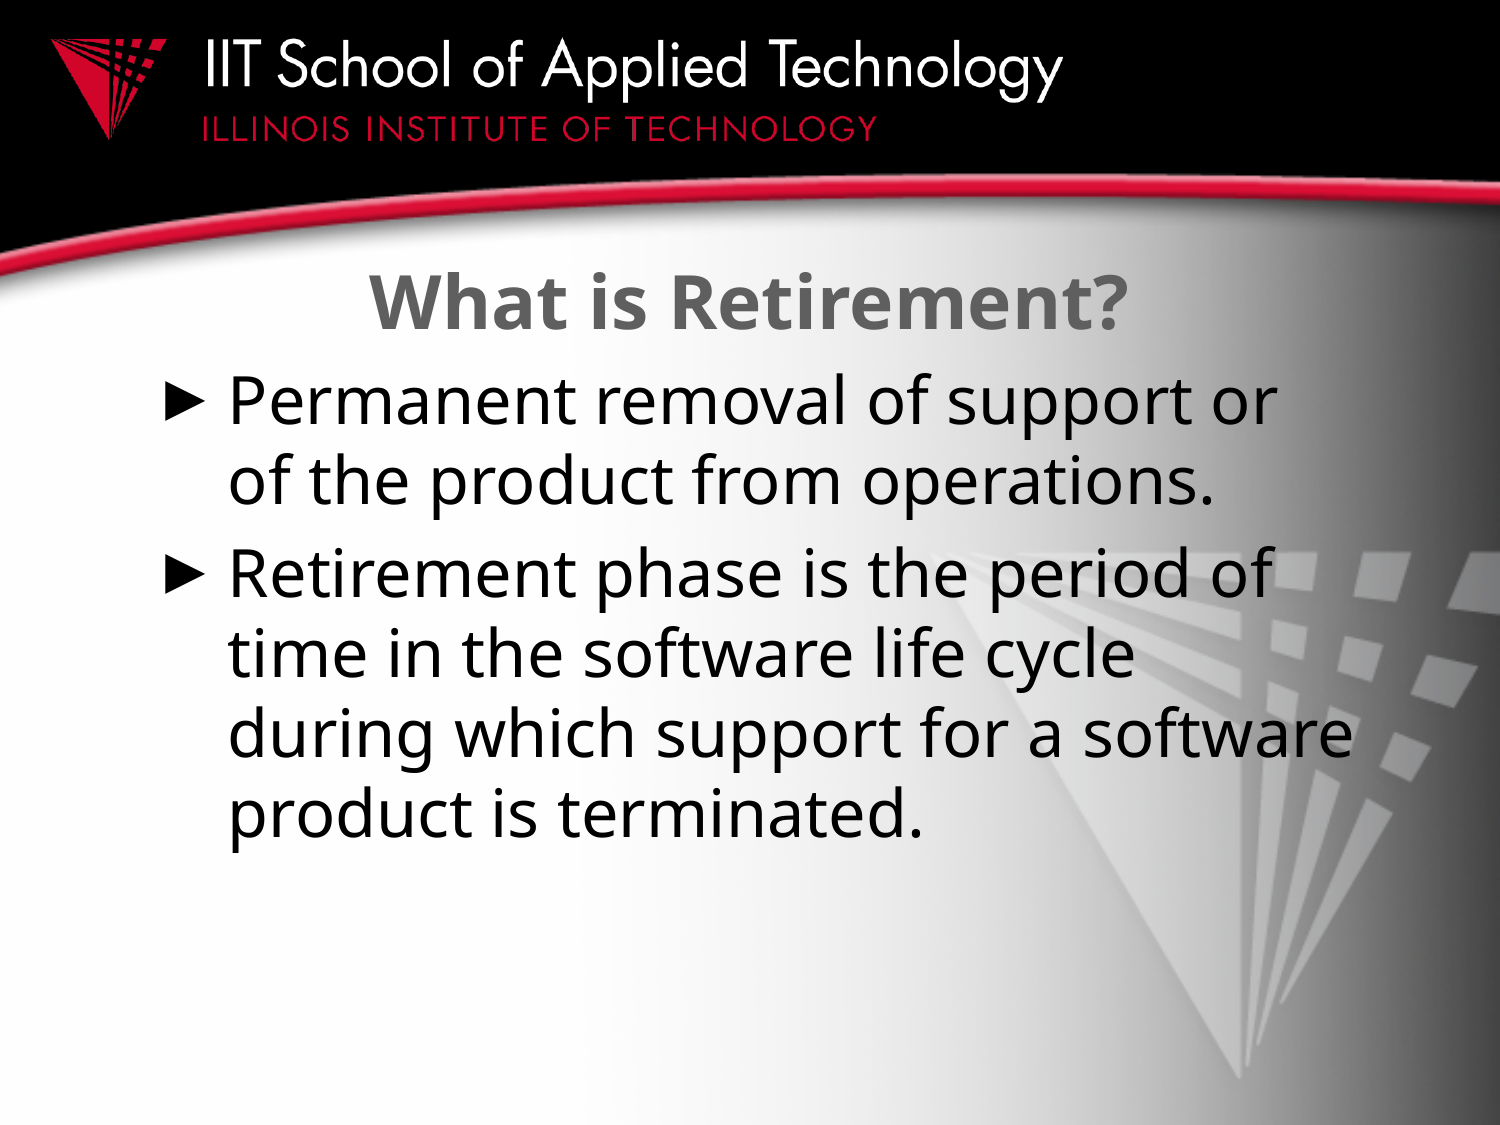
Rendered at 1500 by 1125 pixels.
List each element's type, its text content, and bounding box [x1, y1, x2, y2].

picture [0, 0, 1500, 1125]
list Permanent removal of support or of the product from operations. Retirement phase is the period of time in the software life cycle during which support for a software product is terminated. [137, 349, 1376, 1088]
title What is Retirement? [112, 249, 1388, 351]
